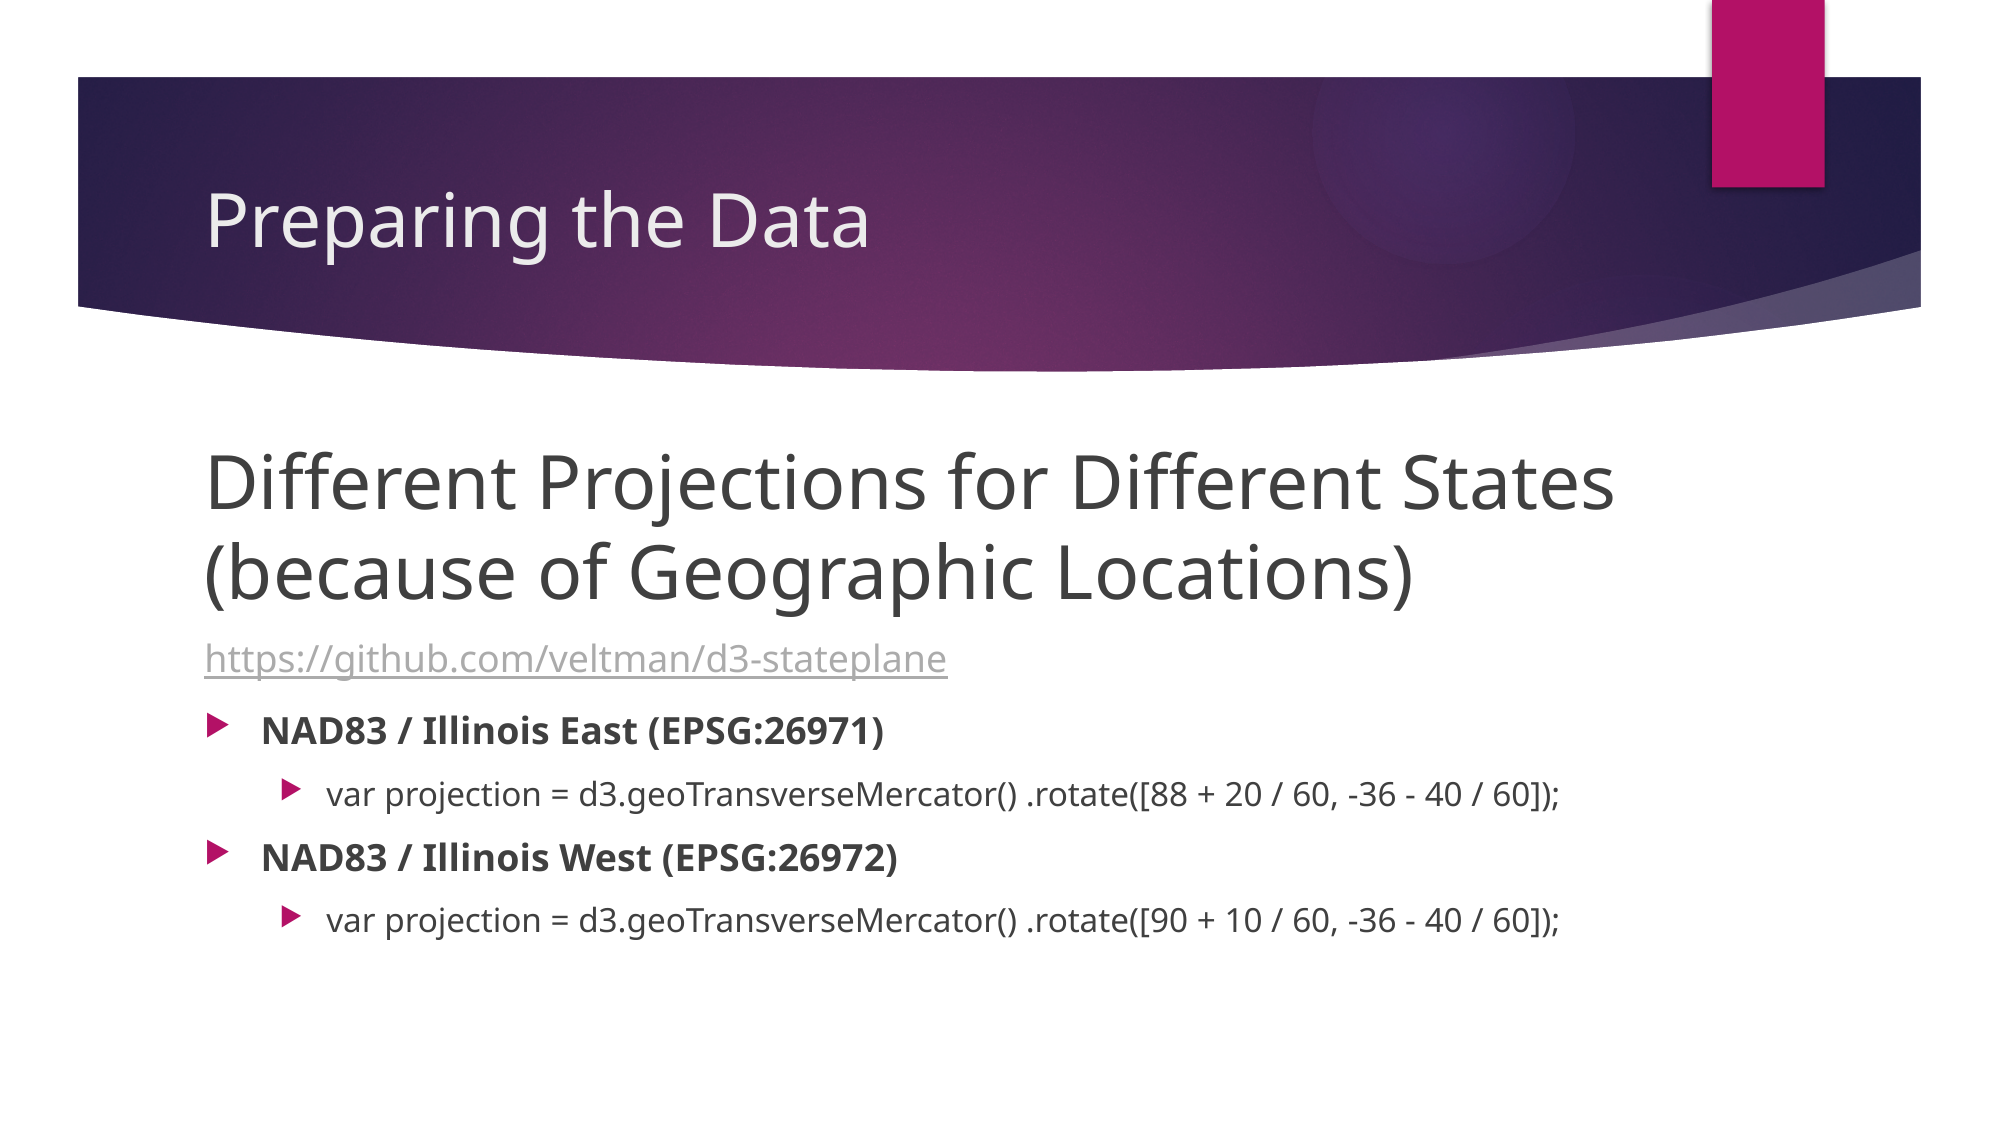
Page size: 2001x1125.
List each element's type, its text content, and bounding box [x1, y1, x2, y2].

list Different Projections for Different States (because of Geographic Locations) https://github.com/veltman/d3-stateplane NAD83 / Illinois East (EPSG:26971) var projection = d3.geoTransverseMercator() .rotate([88 + 20 / 60, -36 - 40 / 60]); NAD83 / Illinois West (EPSG:26972) var projection = d3.geoTransverseMercator() .rotate([90 + 10 / 60, -36 - 40 / 60]); [189, 427, 1638, 988]
title Preparing the Data [189, 159, 1627, 276]
